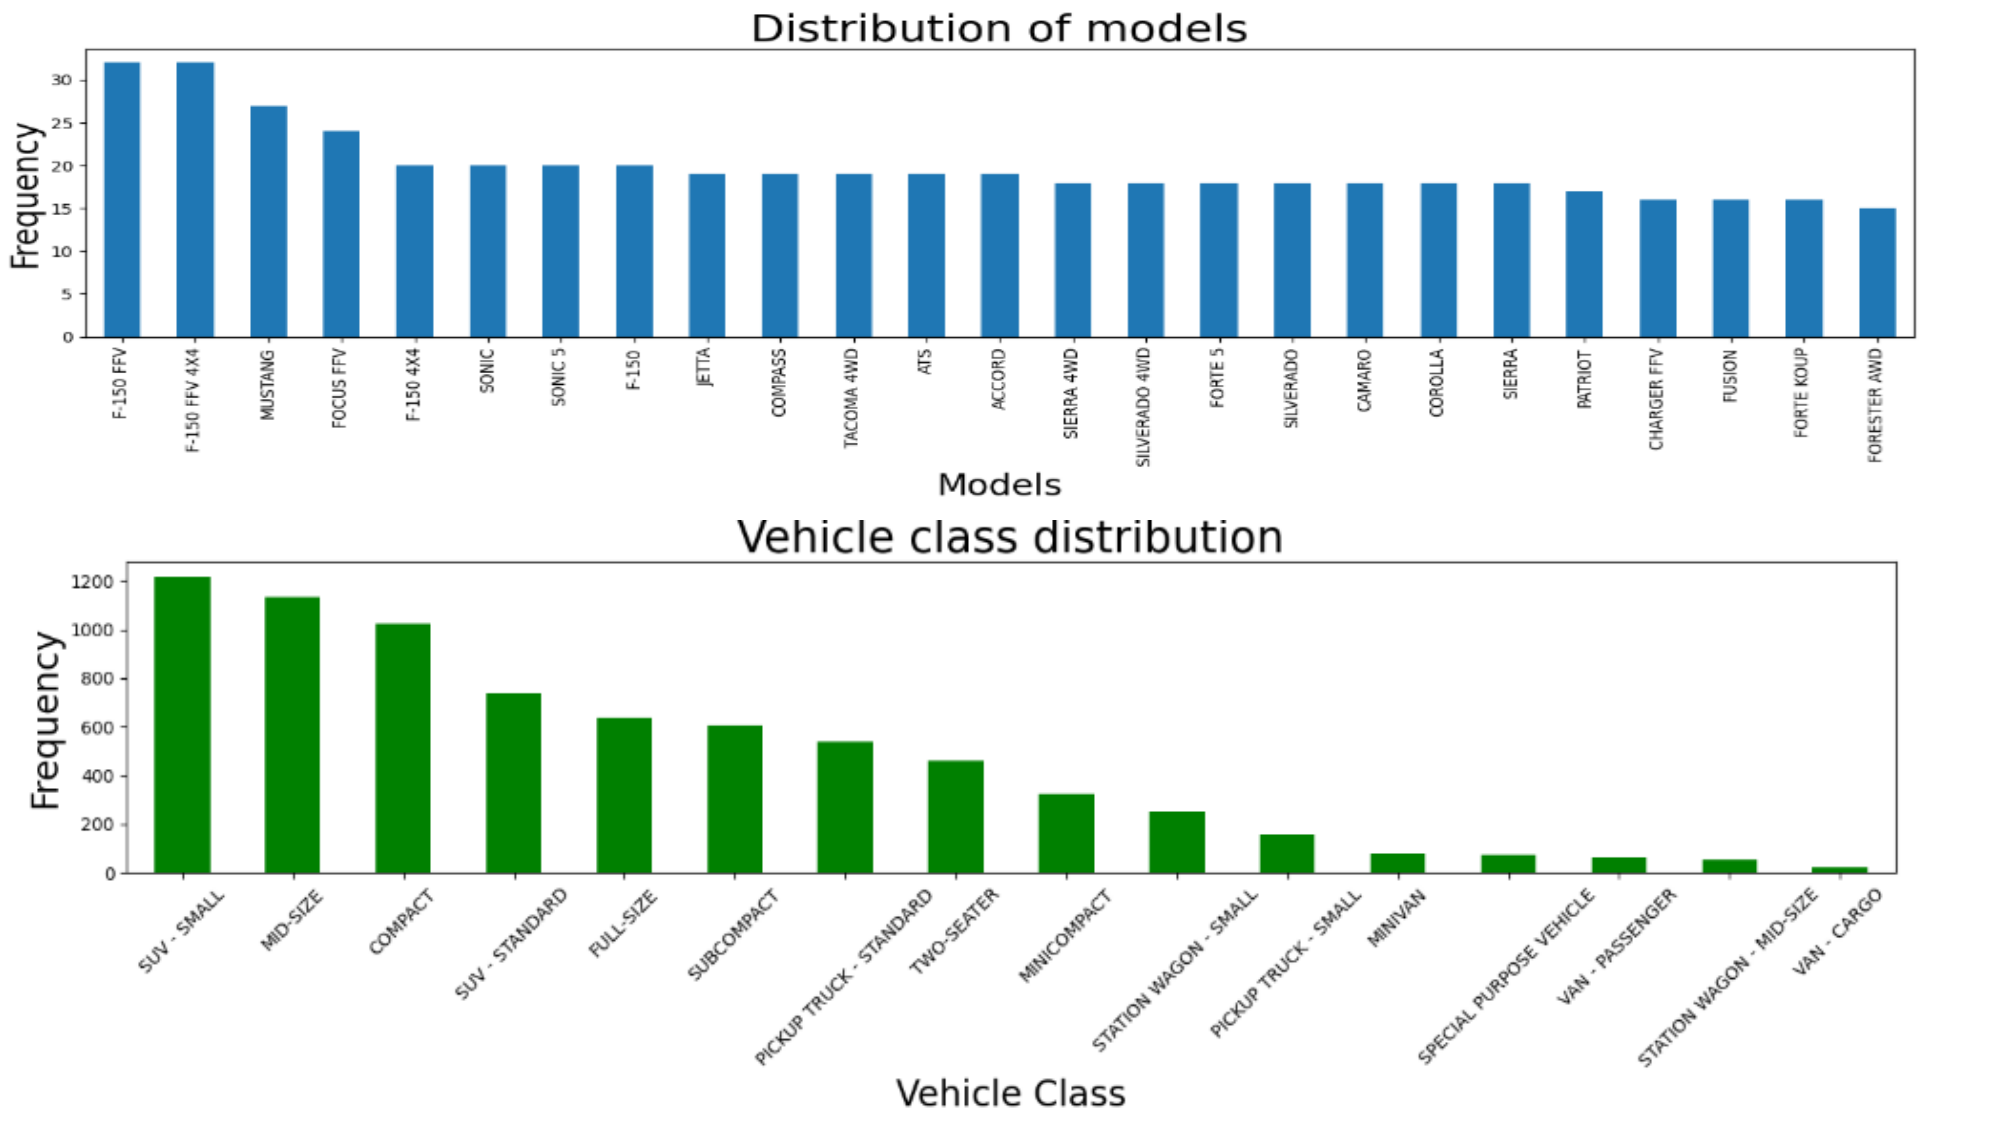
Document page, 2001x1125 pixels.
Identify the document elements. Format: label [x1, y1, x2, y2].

list [15, 520, 1984, 1125]
picture [0, 10, 2000, 517]
